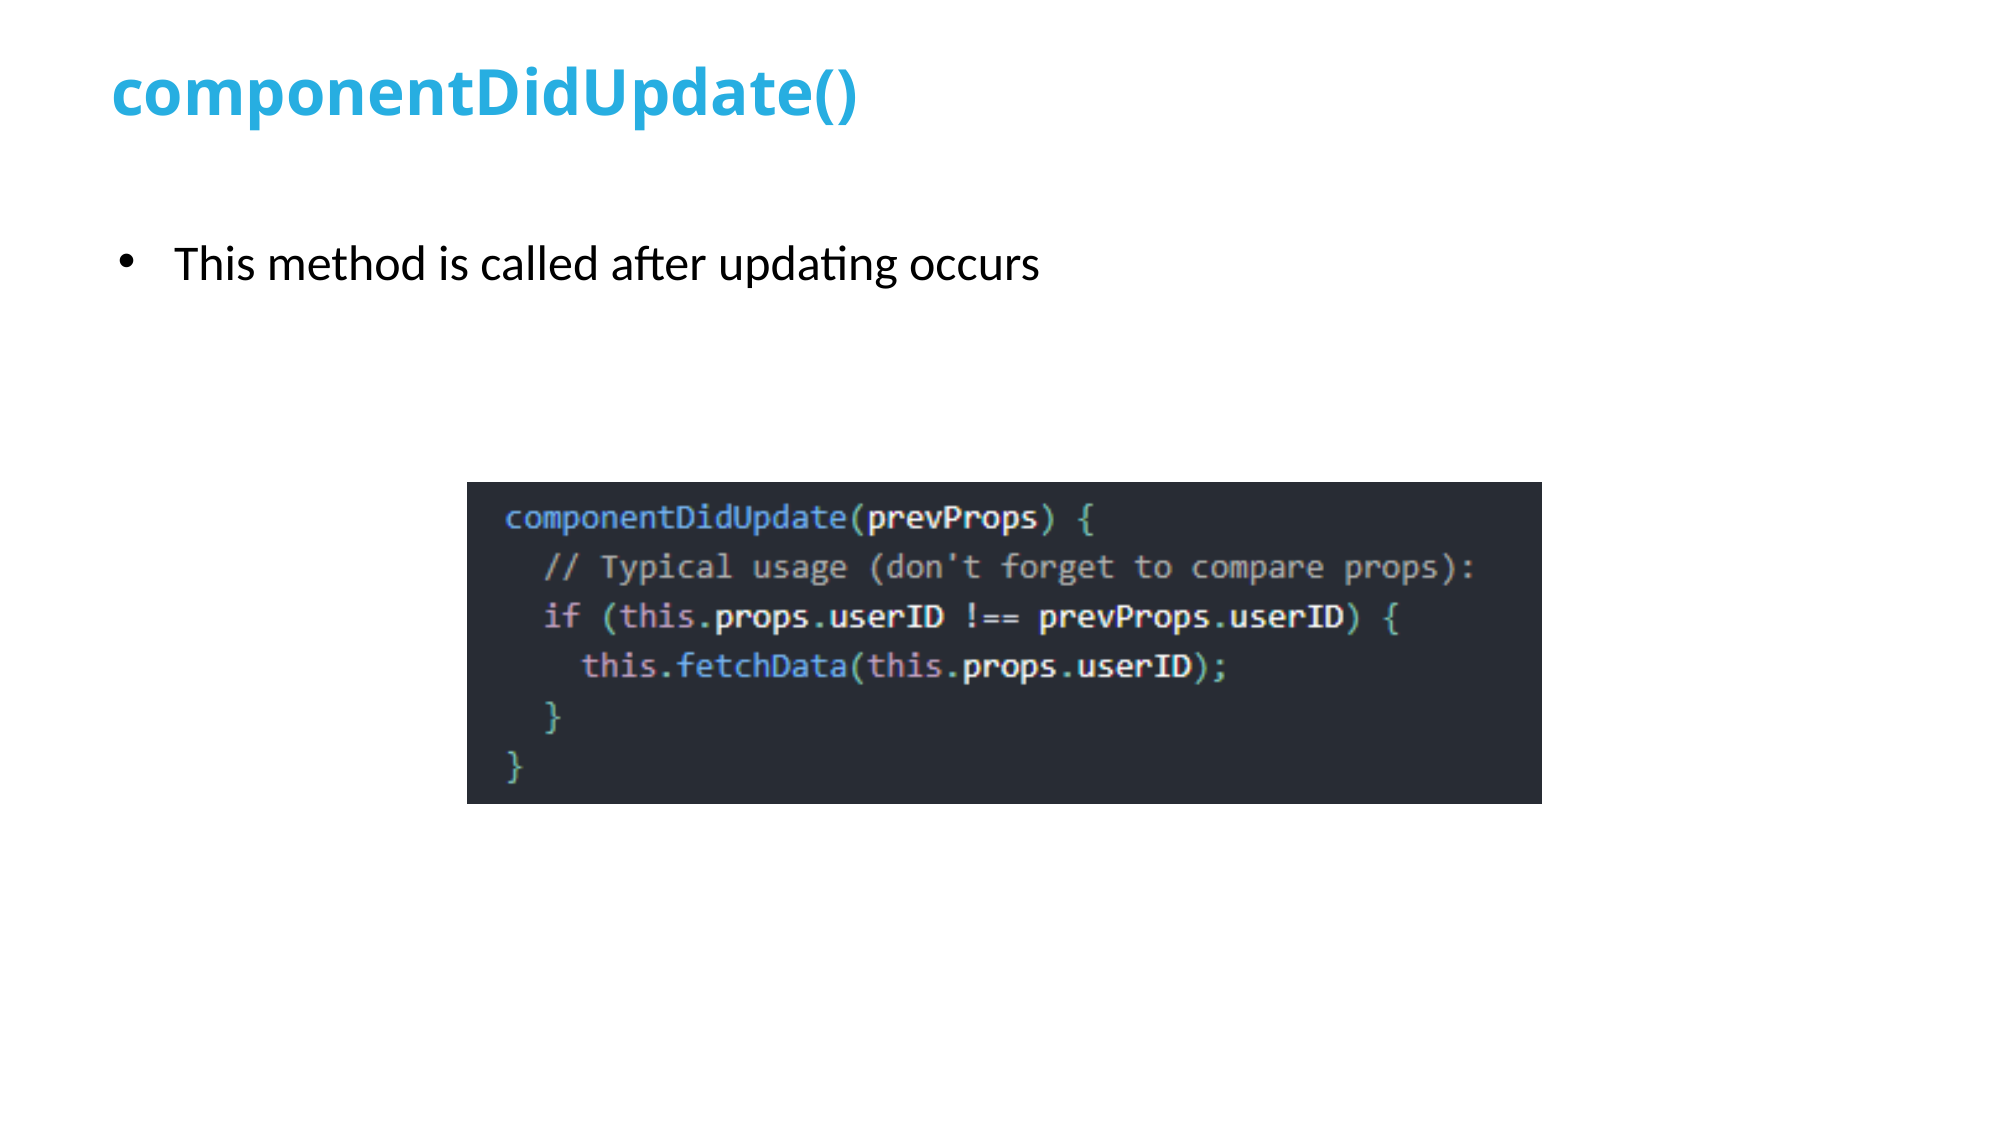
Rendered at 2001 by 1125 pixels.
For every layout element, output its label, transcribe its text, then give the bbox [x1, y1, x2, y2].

text_box This method is called after updating occurs [102, 185, 1895, 306]
picture [466, 482, 1542, 805]
text_box componentDidUpdate() [96, 36, 1913, 144]
